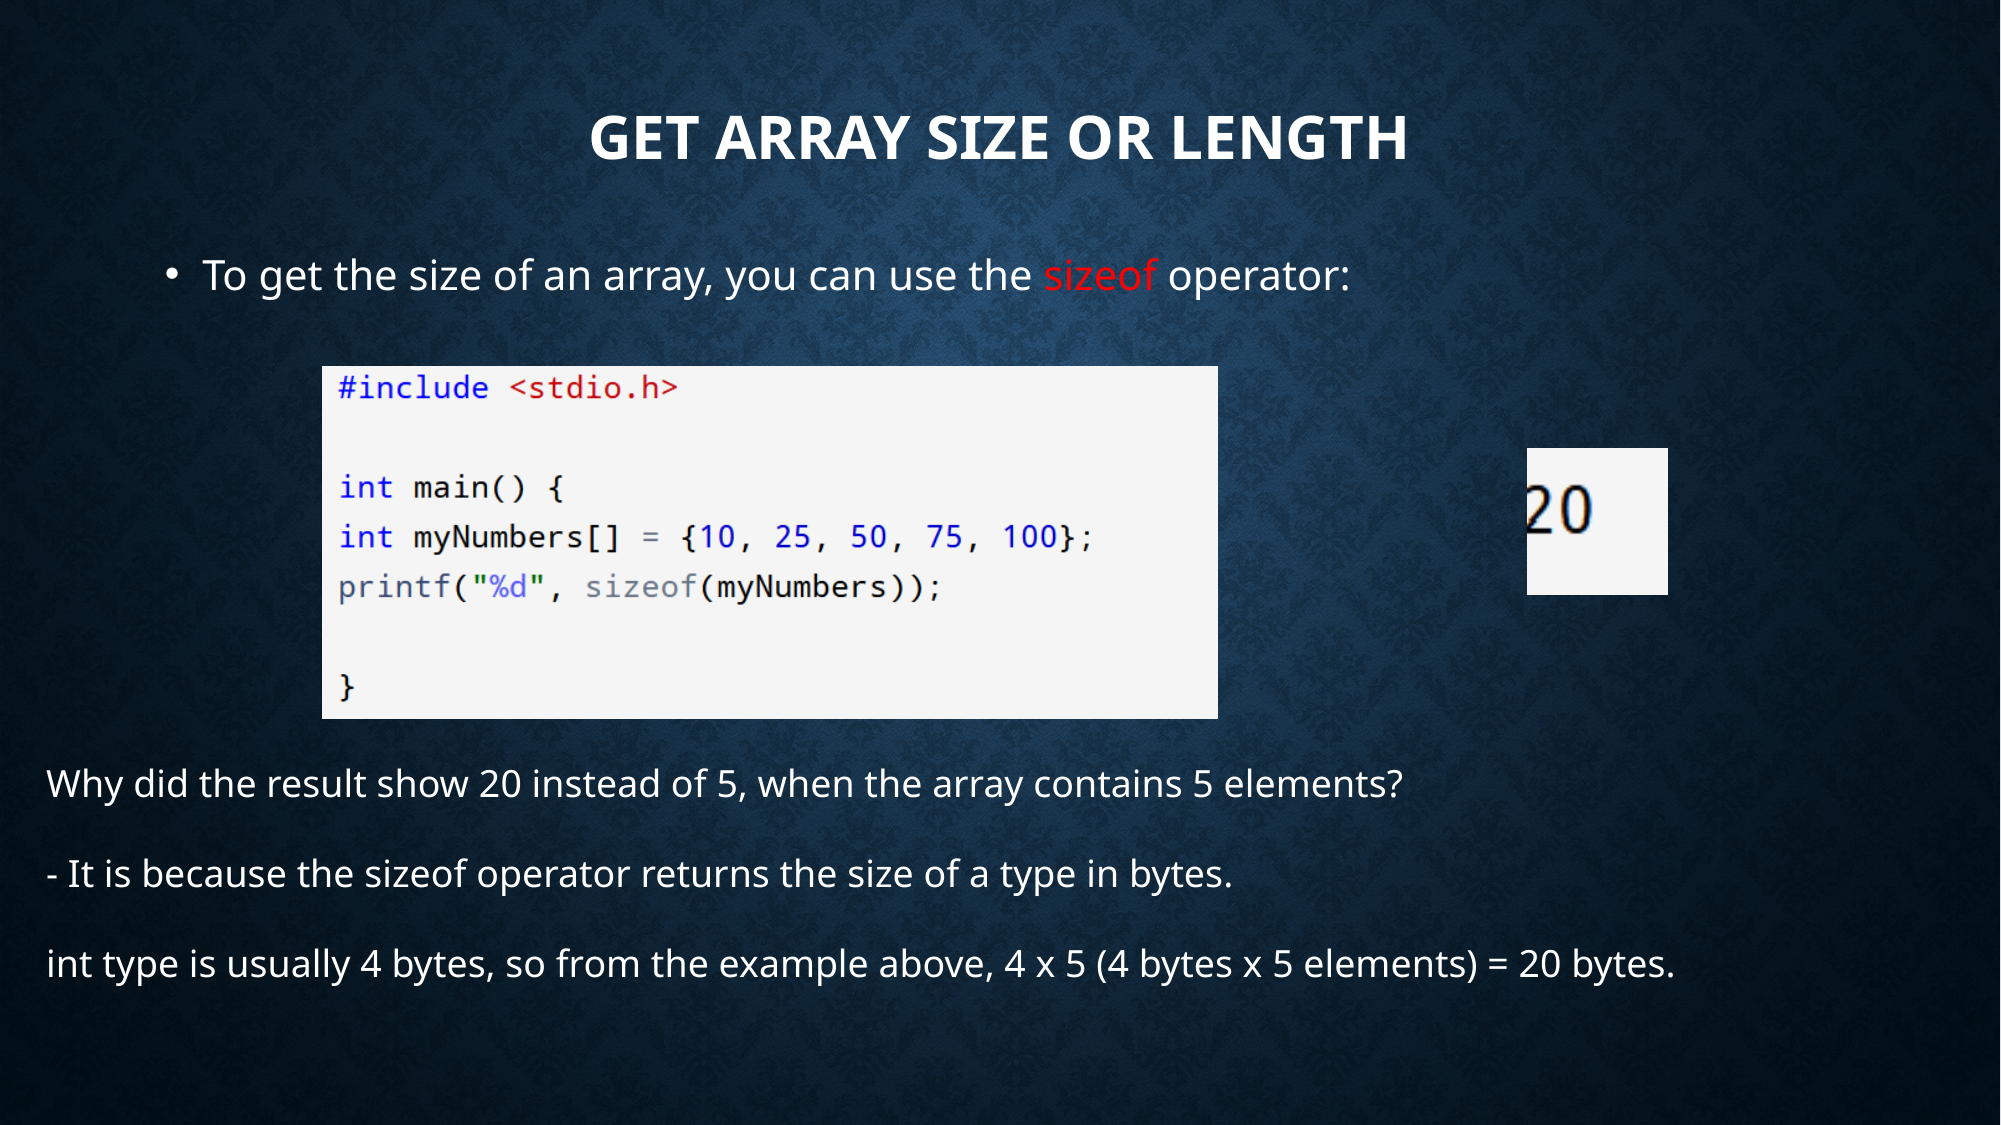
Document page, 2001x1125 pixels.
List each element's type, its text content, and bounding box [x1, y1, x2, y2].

list To get the size of an array, you can use the sizeof operator: [149, 231, 1849, 752]
picture [1526, 448, 1669, 595]
text_box Why did the result show 20 instead of 5, when the array contains 5 elements? - It is because the sizeof operator returns the size of a type in bytes. int type is usually 4 bytes, so from the example above, 4 x 5 (4 bytes x 5 elements) = 20 bytes. [31, 752, 1967, 993]
picture [322, 366, 1219, 720]
title Get Array Size or Length [149, 99, 1849, 231]
